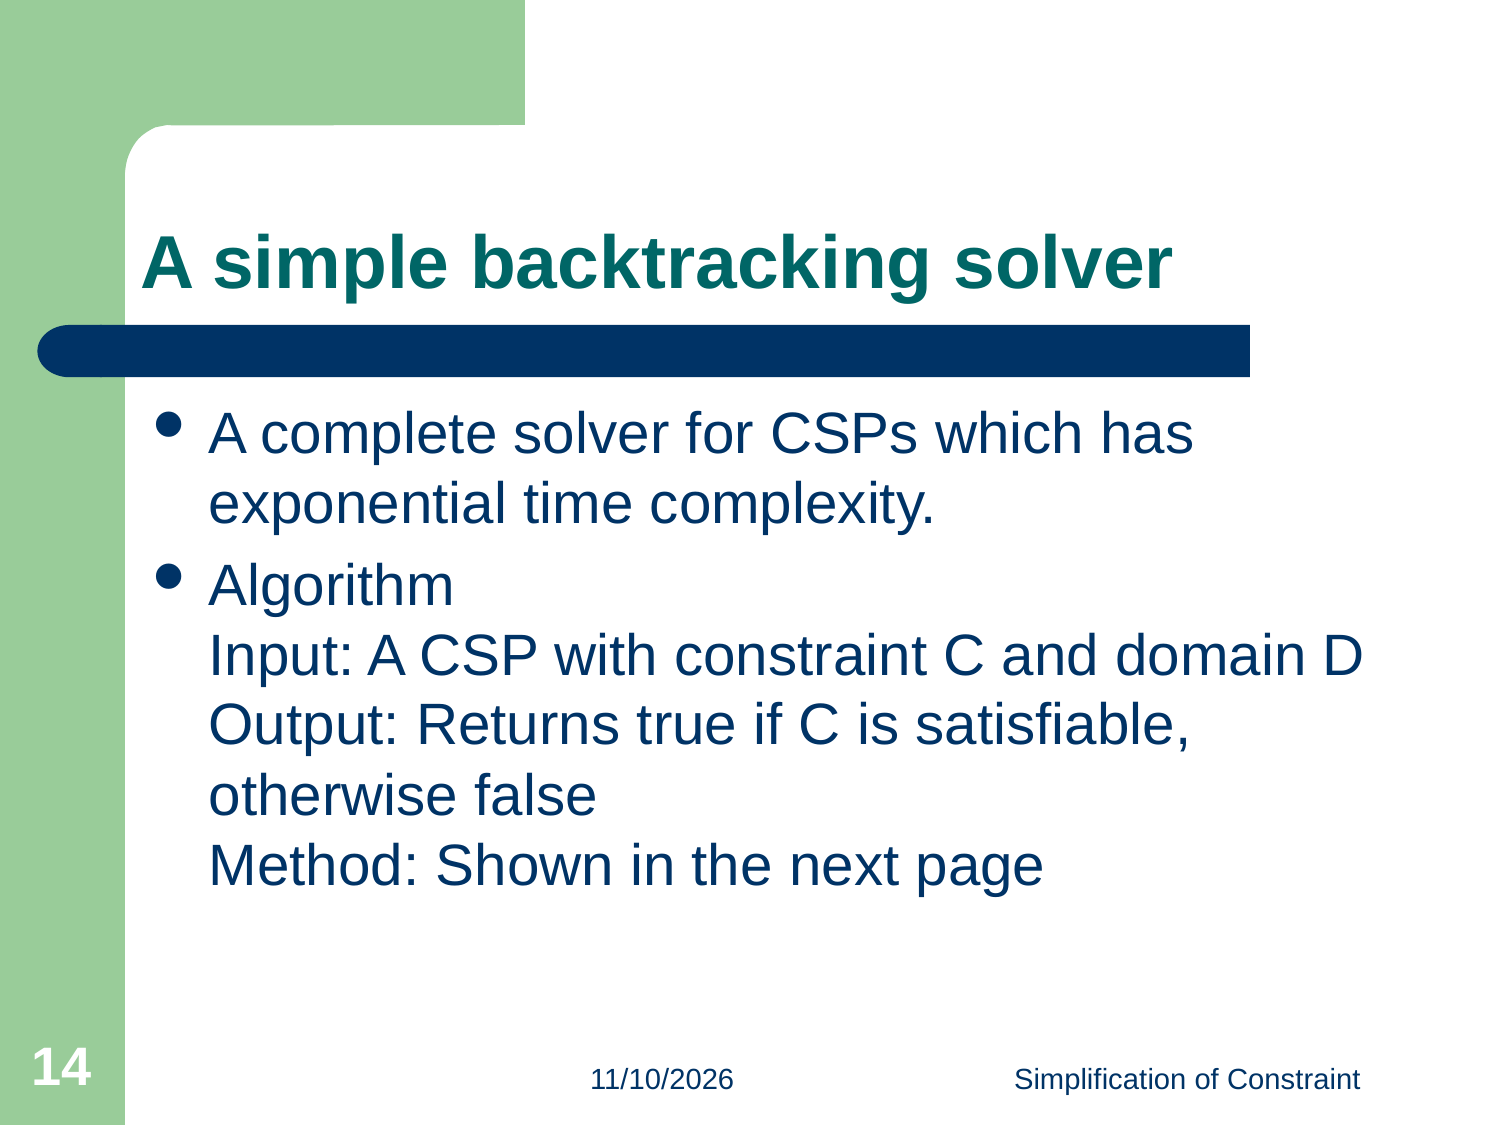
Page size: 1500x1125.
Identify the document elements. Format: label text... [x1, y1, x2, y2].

title A simple backtracking solver [125, 125, 1425, 313]
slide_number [399, 1024, 750, 1104]
slide_number 14 [13, 1023, 111, 1105]
footer Simplification of Constraint [949, 1024, 1426, 1104]
list A complete solver for CSPs which has exponential time complexity. Algorithm Input: A CSP with constraint C and domain D Output: Returns true if C is satisfiable, otherwise false Method: Shown in the next page [137, 387, 1400, 999]
